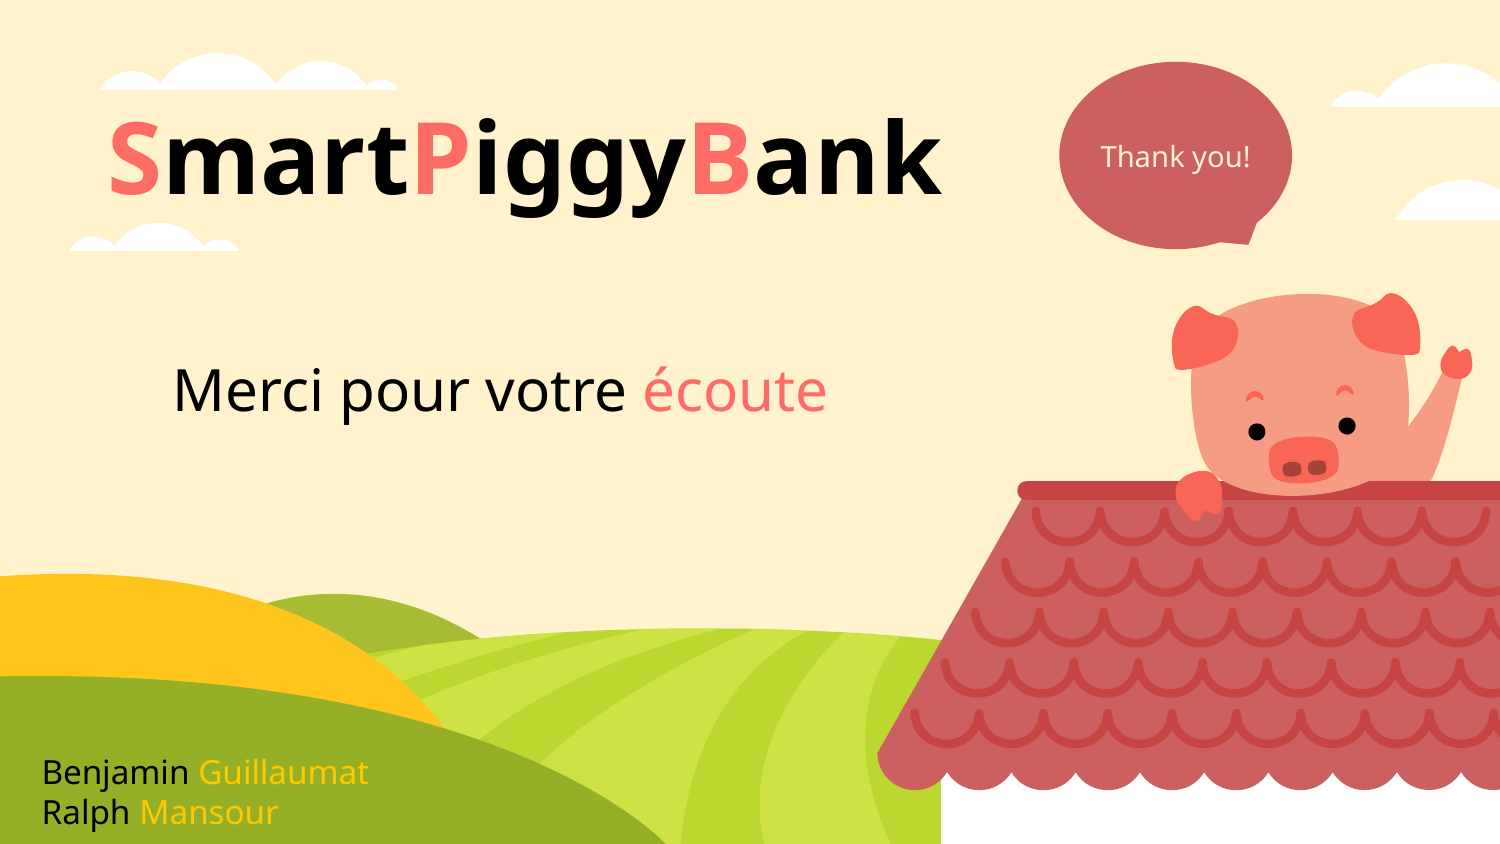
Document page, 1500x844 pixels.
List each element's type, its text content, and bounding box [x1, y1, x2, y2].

subtitle Benjamin Guillaumat Ralph Mansour [26, 756, 872, 826]
title SmartPiggyBank [92, 29, 1206, 281]
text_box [877, 480, 1500, 844]
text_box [1167, 276, 1424, 522]
text_box Merci pour votre écoute [146, 337, 855, 447]
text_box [1429, 345, 1473, 479]
text_box Thank you! [1059, 61, 1293, 250]
